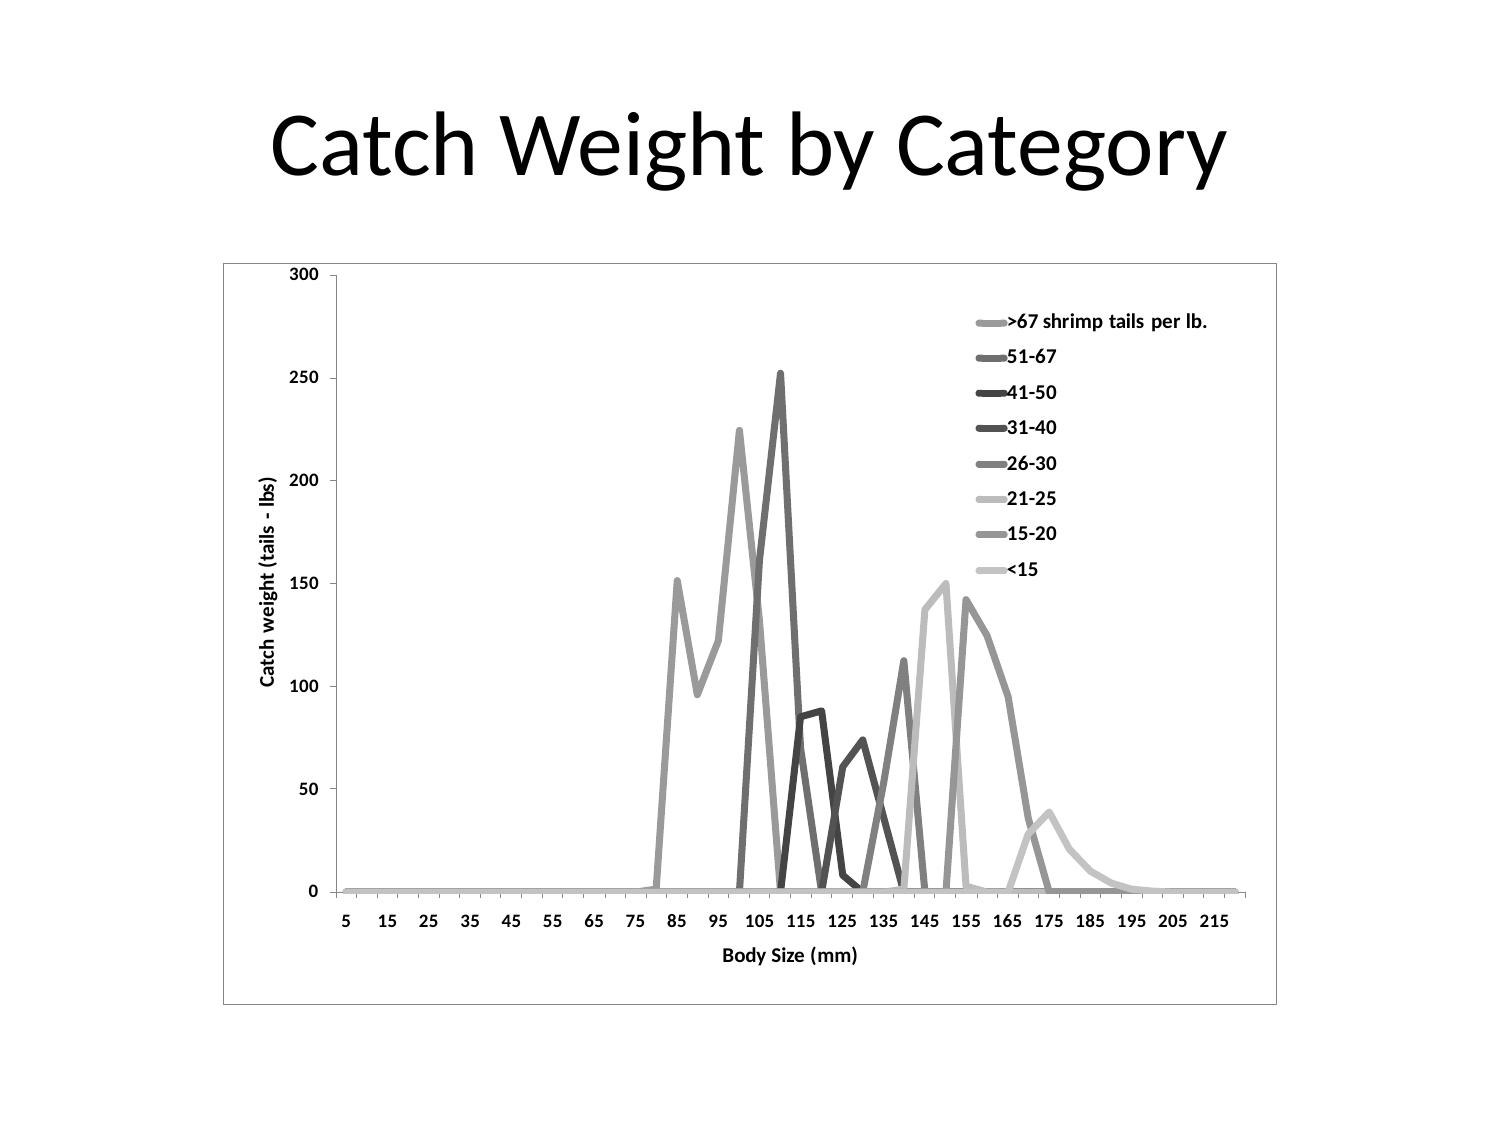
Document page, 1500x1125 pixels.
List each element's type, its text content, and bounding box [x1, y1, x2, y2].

title Catch Weight by Category [75, 45, 1425, 233]
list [222, 262, 1278, 1006]
